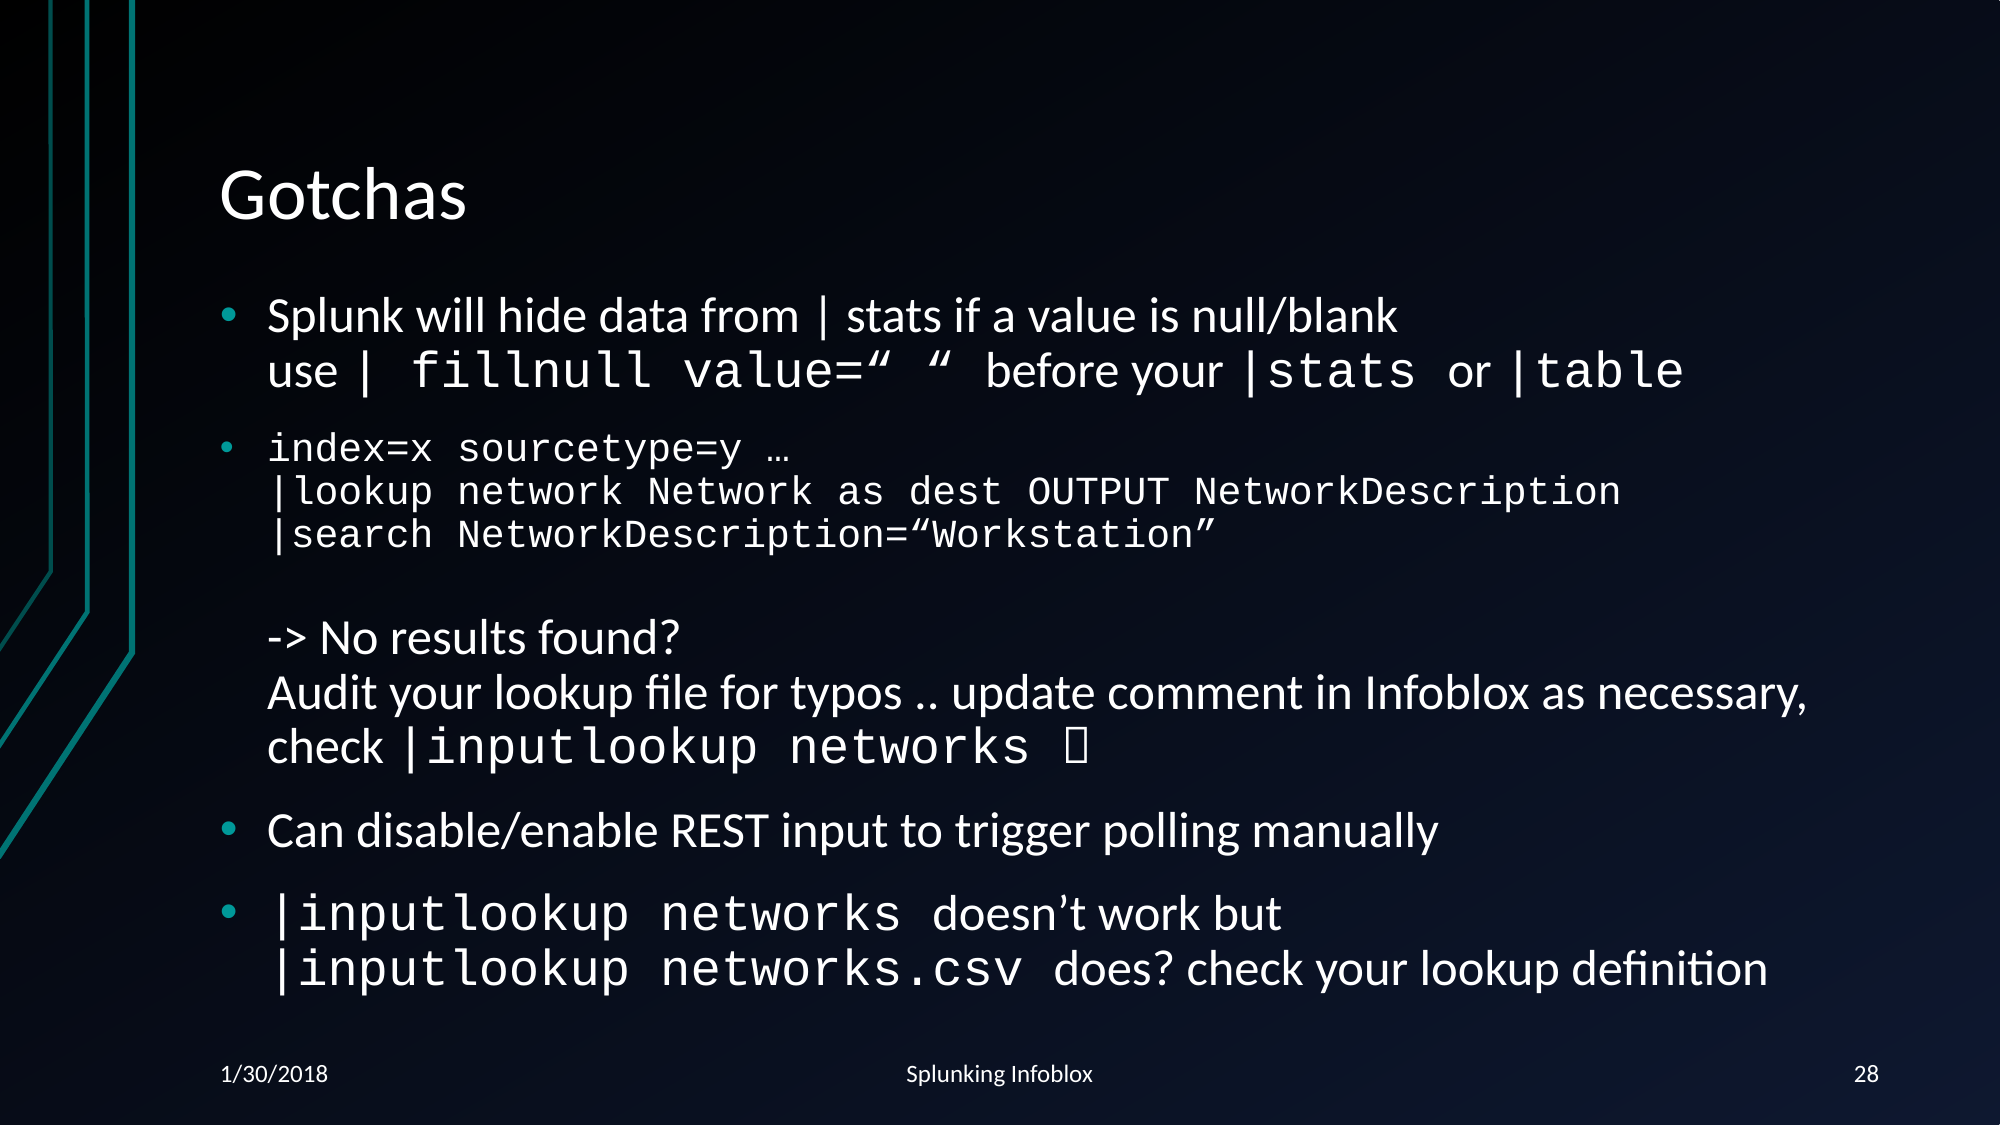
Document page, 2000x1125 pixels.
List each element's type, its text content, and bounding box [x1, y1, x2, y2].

footer Splunking Infoblox [566, 1042, 1433, 1103]
slide_number 28 [1732, 1042, 1900, 1103]
list Splunk will hide data from | stats if a value is null/blank use | fillnull value=“ “ before your |stats or |table index=x sourcetype=y … |lookup network Network as dest OUTPUT NetworkDescription |search NetworkDescription=“Workstation” -> No results found? Audit your lookup file for typos .. update comment in Infoblox as necessary, check |inputlookup networks  Can disable/enable REST input to trigger polling manually |inputlookup networks doesn’t work but |inputlookup networks.csv does? check your lookup definition [199, 279, 1900, 1012]
title Gotchas [199, 45, 1900, 246]
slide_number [199, 1042, 566, 1103]
